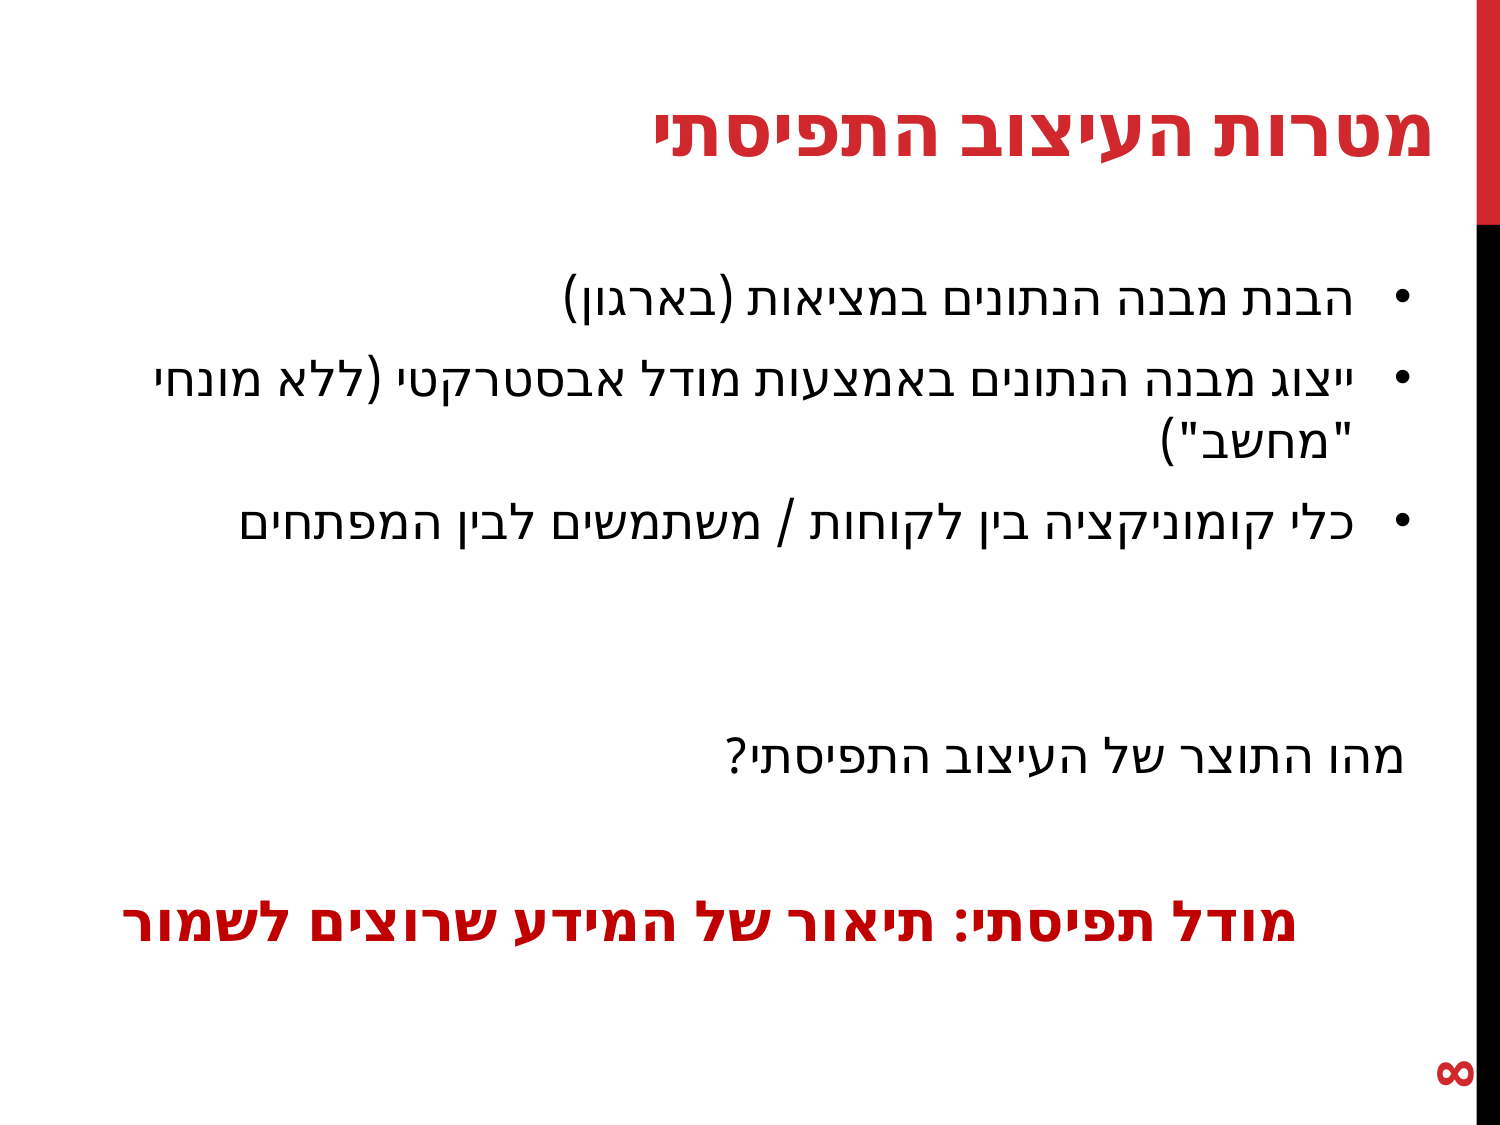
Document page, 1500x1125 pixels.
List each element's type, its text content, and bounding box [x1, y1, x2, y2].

list הבנת מבנה הנתונים במציאות (בארגון) ייצוג מבנה הנתונים באמצעות מודל אבסטרקטי (ללא מונחי "מחשב") כלי קומוניקציה בין לקוחות / משתמשים לבין המפתחים מהו התוצר של העיצוב התפיסתי? מודל תפיסתי: תיאור של המידע שרוצים לשמור [0, 255, 1422, 1021]
slide_number 8 [1427, 887, 1488, 1104]
title מטרות העיצוב התפיסתי [324, 30, 1452, 179]
